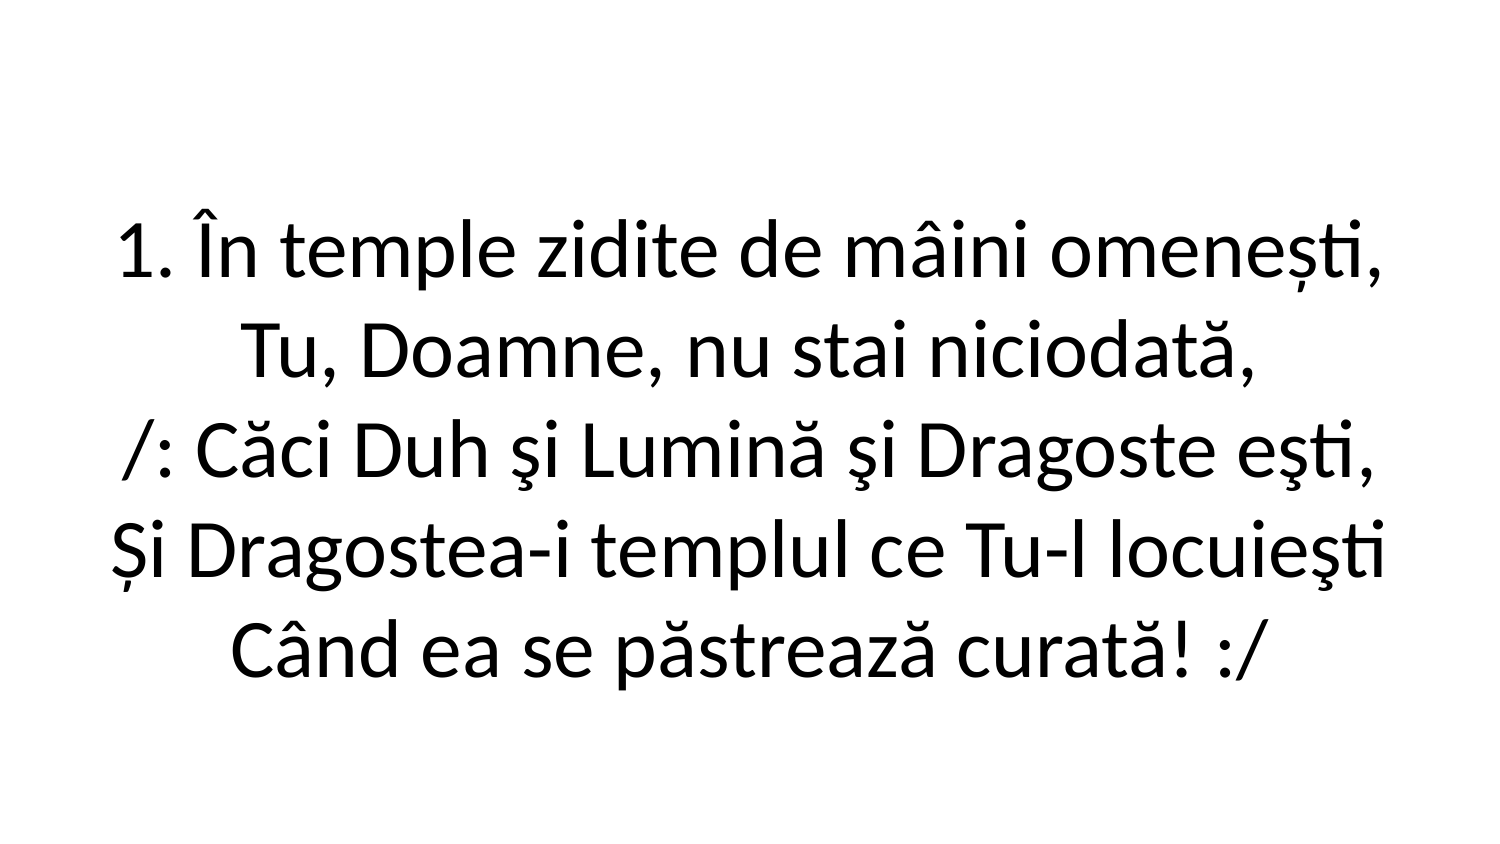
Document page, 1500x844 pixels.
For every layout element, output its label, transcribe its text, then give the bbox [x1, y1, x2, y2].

text_box 1. În temple zidite de mâini omenești, Tu, Doamne, nu stai niciodată, /: Căci Duh şi Lumină şi Dragoste eşti, Și Dragostea-i templul ce Tu-l locuieşti Când ea se păstrează curată! :/ [96, 142, 1404, 702]
